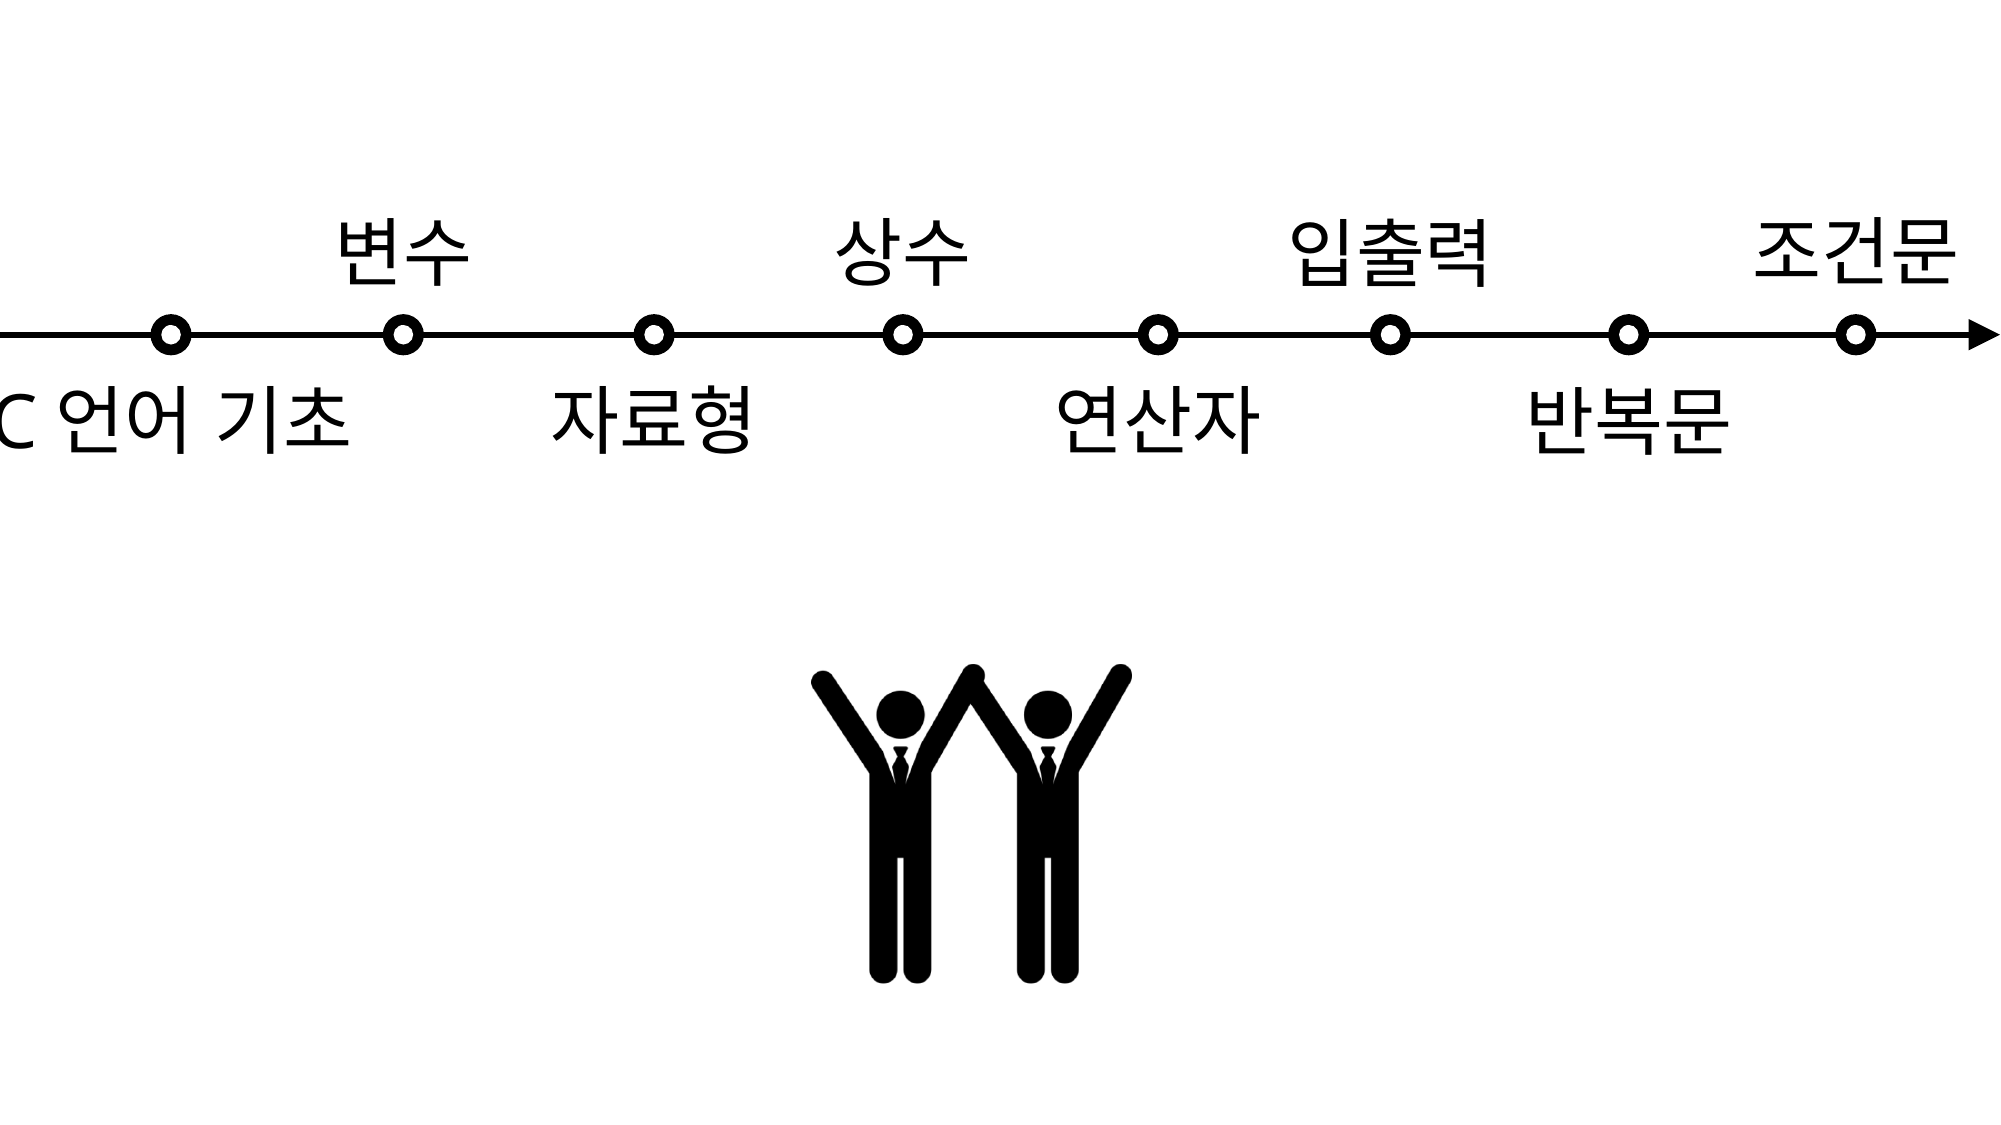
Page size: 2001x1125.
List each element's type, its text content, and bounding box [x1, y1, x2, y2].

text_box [1369, 314, 1412, 356]
text_box 상수 [818, 198, 987, 304]
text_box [633, 314, 675, 356]
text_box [1835, 314, 1877, 356]
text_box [882, 314, 924, 356]
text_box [150, 314, 192, 356]
text_box 변수 [319, 198, 488, 304]
text_box C언어 기초 [0, 366, 368, 472]
picture [811, 663, 1132, 984]
text_box 반복문 [1510, 367, 1748, 473]
text_box 자료형 [535, 366, 773, 472]
text_box 조건문 [1737, 197, 1975, 303]
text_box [1608, 314, 1650, 356]
text_box 연산자 [1039, 366, 1277, 472]
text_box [1137, 314, 1179, 356]
text_box 입출력 [1272, 198, 1509, 304]
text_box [382, 314, 424, 356]
